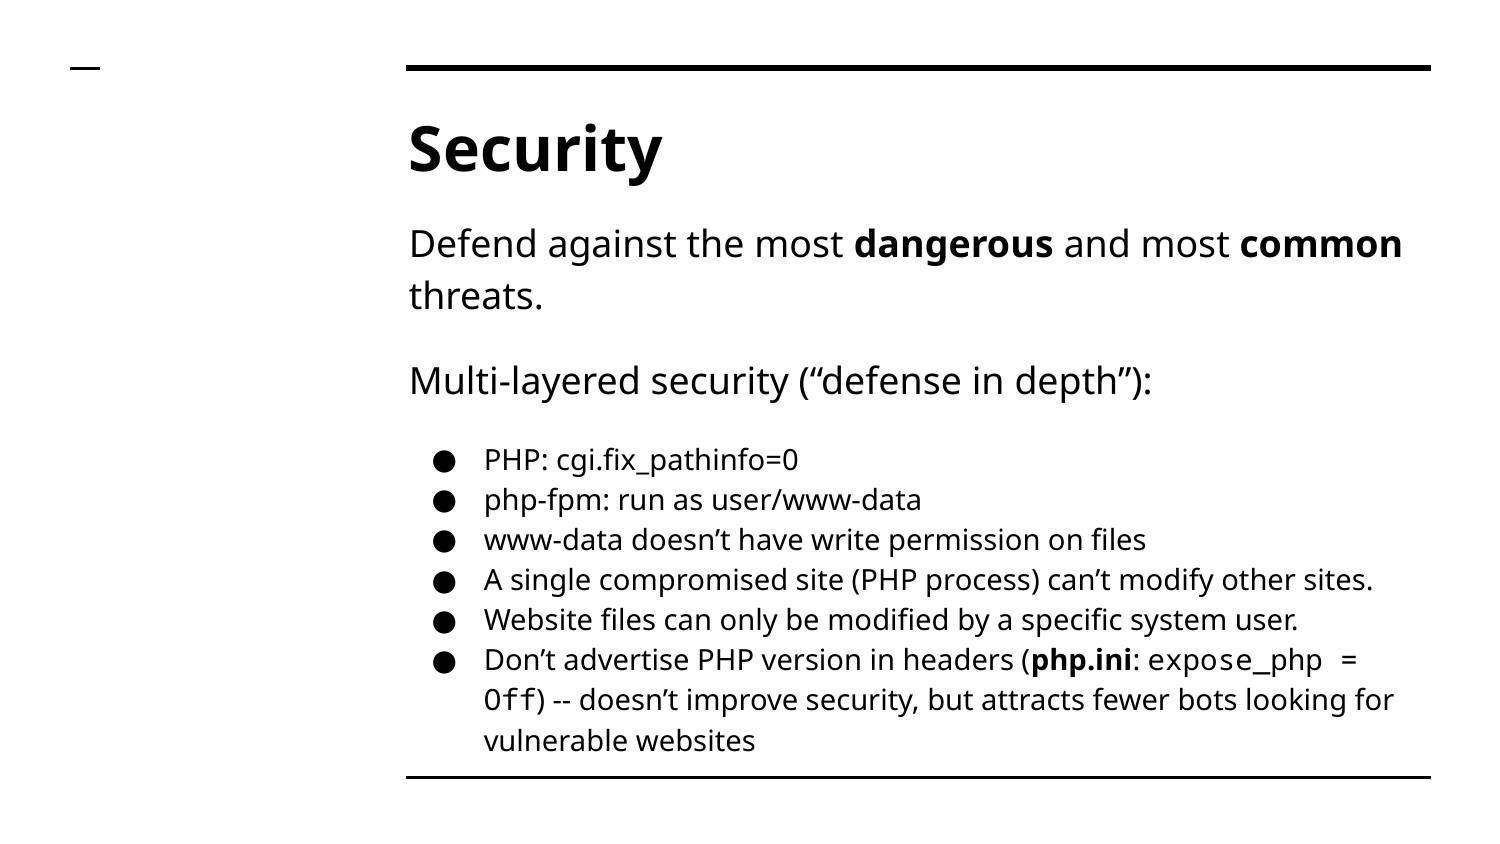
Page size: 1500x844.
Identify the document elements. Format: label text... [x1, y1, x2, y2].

list Defend against the most dangerous and most common threats. Multi-layered security (“defense in depth”): PHP: cgi.fix_pathinfo=0 php-fpm: run as user/www-data www-data doesn’t have write permission on files A single compromised site (PHP process) can’t modify other sites. Website files can only be modified by a specific system user. Don’t advertise PHP version in headers (php.ini: expose_php = Off) -- doesn’t improve security, but attracts fewer bots looking for vulnerable websites [393, 198, 1431, 692]
title Security [393, 94, 1431, 198]
